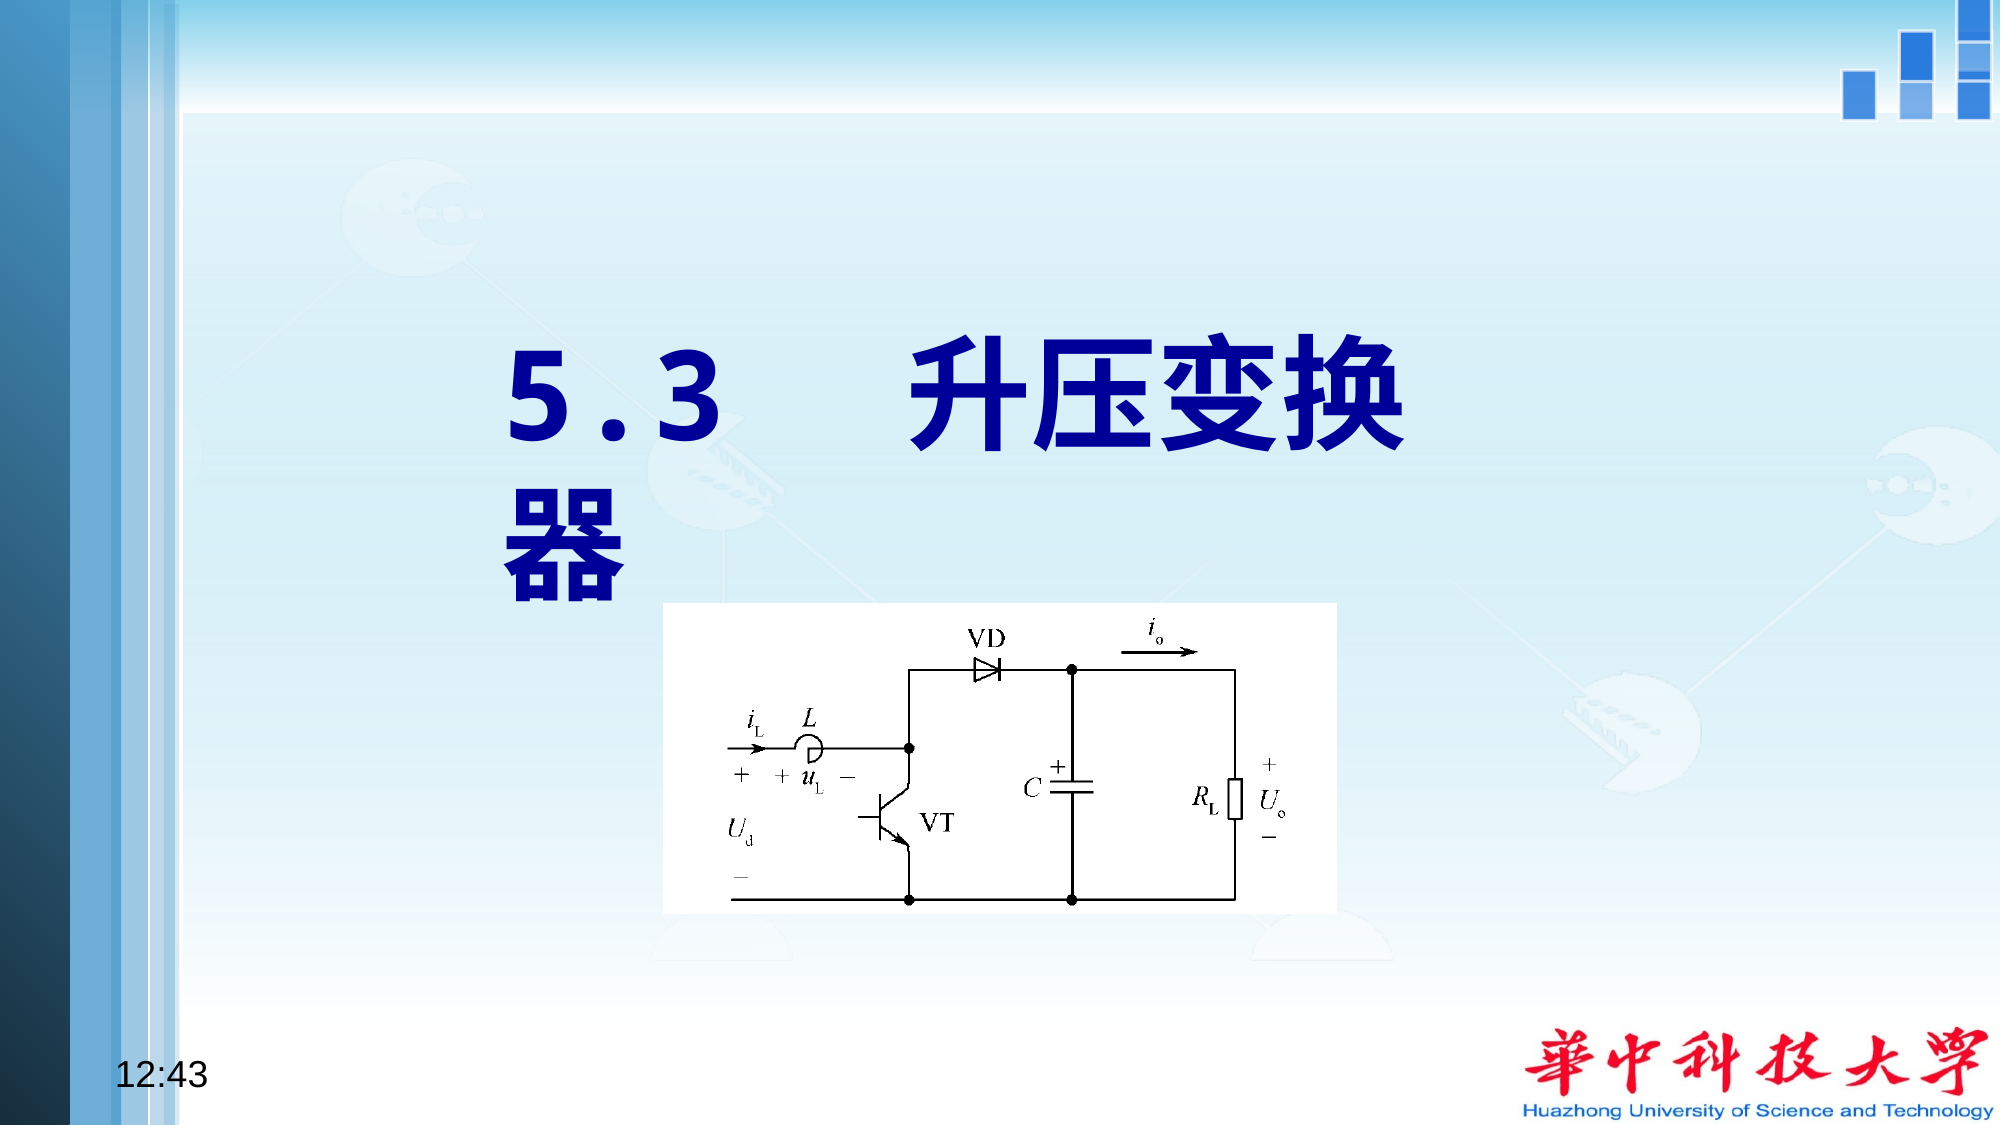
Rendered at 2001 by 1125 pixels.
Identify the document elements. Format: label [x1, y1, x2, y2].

slide_number [99, 1042, 567, 1103]
picture [175, 113, 2000, 965]
picture [1517, 1024, 2000, 1125]
